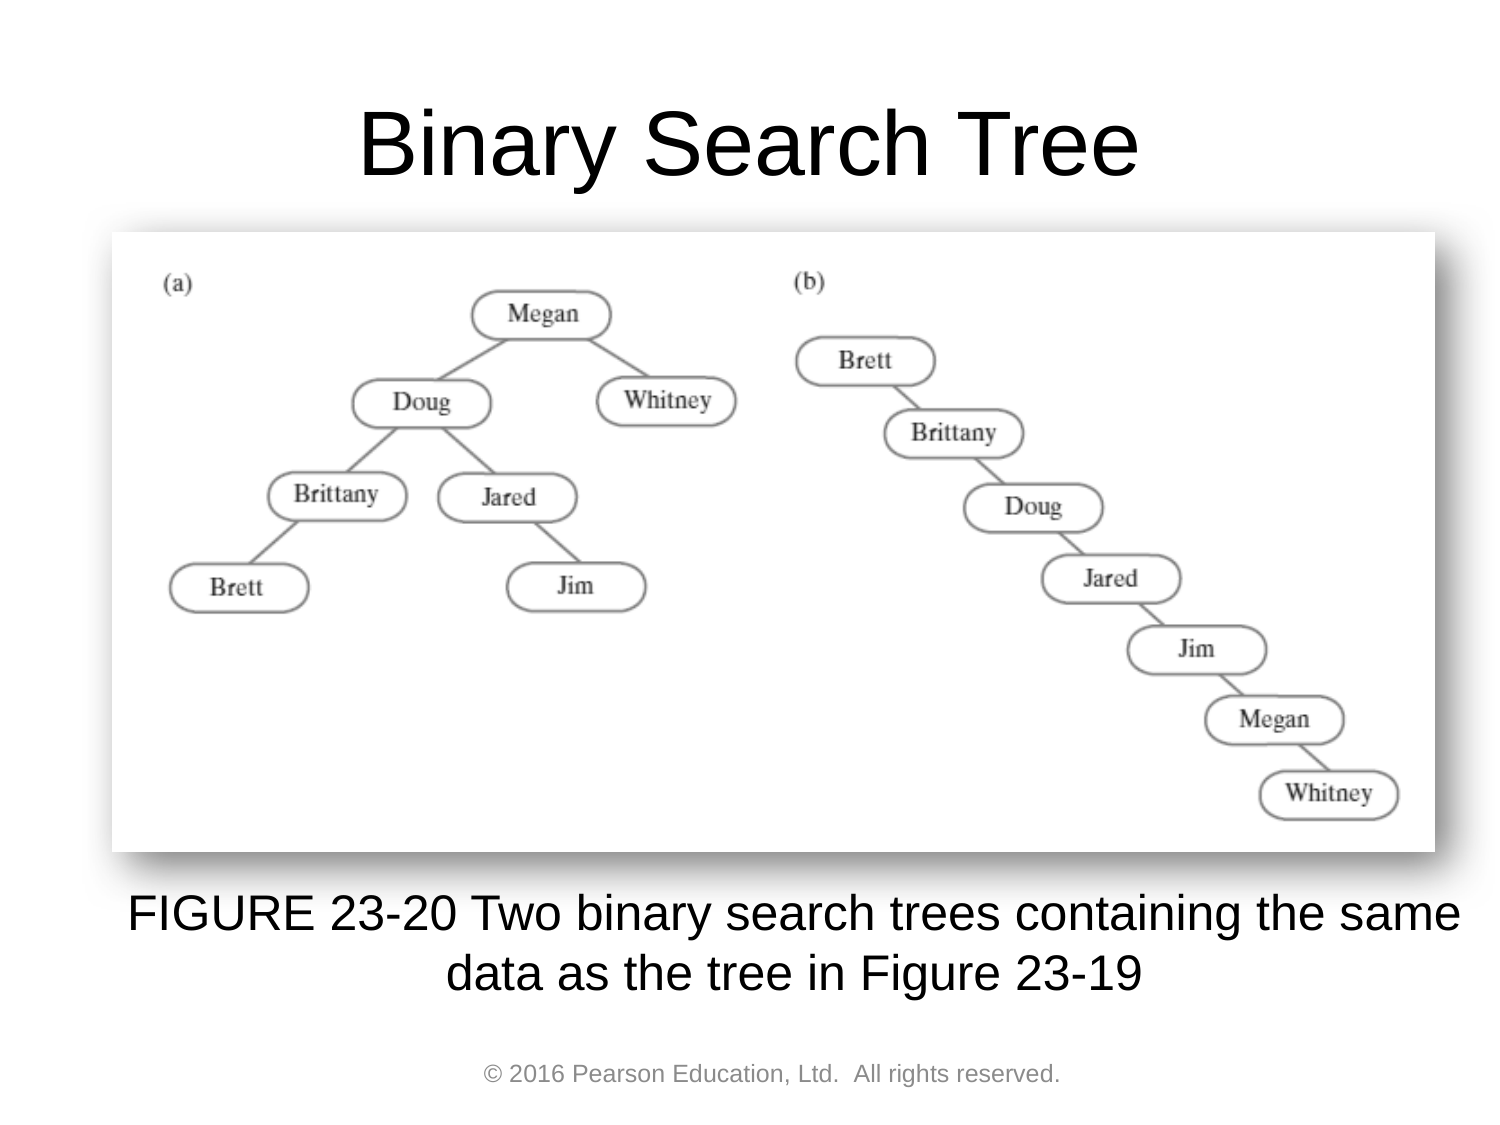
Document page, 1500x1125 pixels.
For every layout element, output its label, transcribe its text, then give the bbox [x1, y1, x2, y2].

title Binary Search Tree [75, 45, 1425, 233]
picture [112, 232, 1435, 852]
list FIGURE 23-20 Two binary search trees containing the same data as the tree in Figure 23-19 [108, 872, 1482, 1044]
footer © 2016 Pearson Education, Ltd. All rights reserved. [112, 1042, 1434, 1103]
